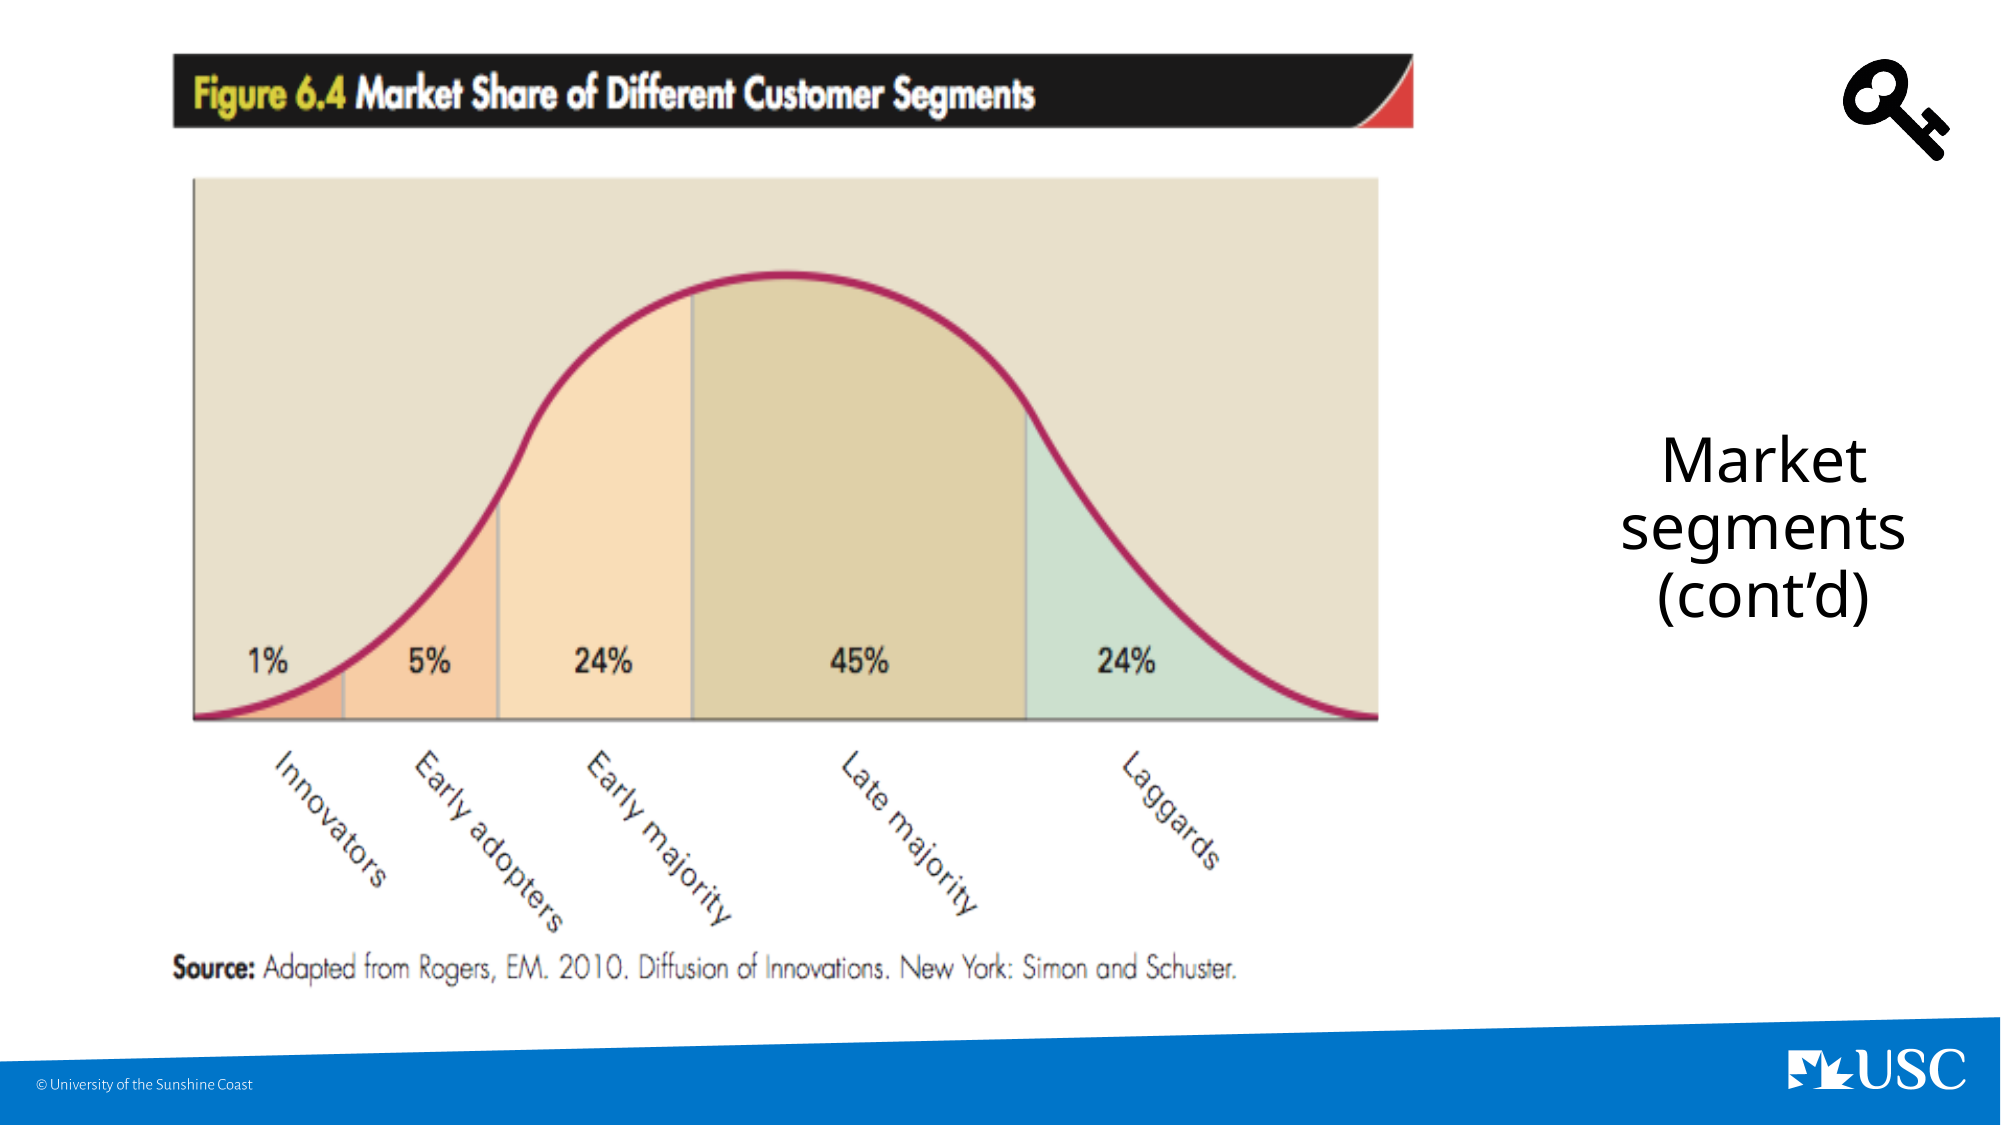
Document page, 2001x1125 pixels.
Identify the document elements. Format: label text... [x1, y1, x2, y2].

picture [0, 0, 2001, 1125]
title Market segments (cont’d) [1578, 420, 1950, 639]
